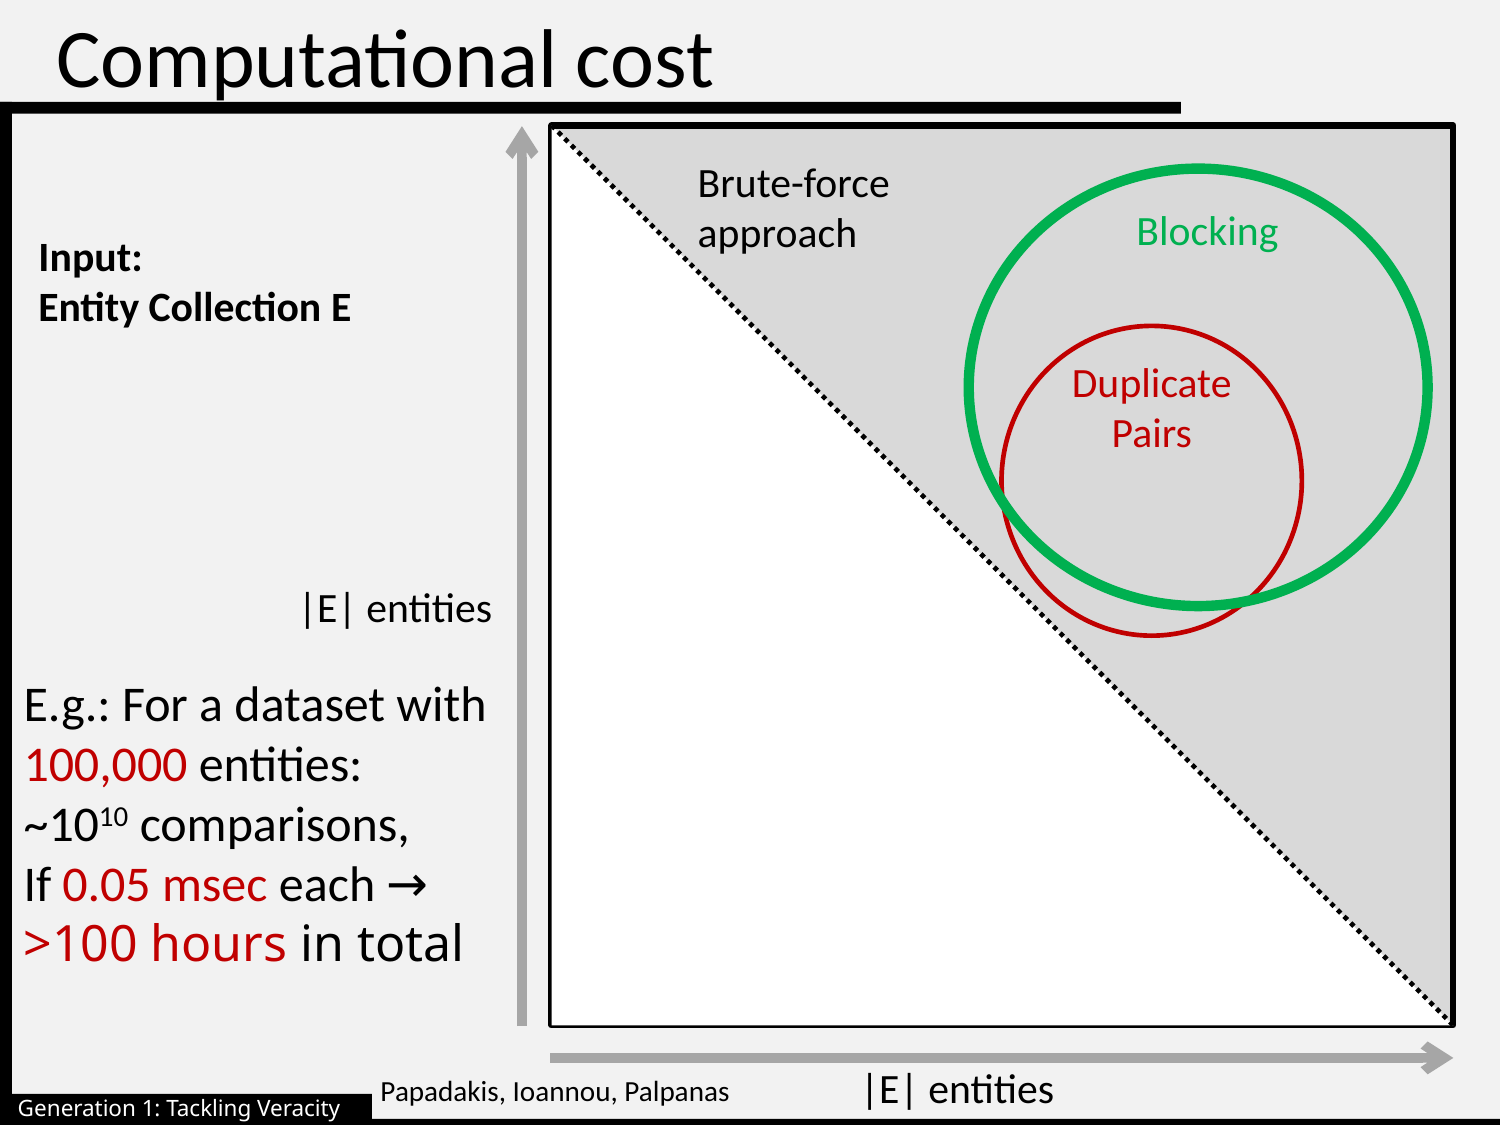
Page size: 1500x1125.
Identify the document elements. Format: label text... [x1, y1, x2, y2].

text_box Computational cost [41, 0, 1306, 109]
text_box |E| entities [851, 1067, 1123, 1117]
footer Papadakis, Ioannou, Palpanas [289, 1065, 821, 1125]
text_box |E| entities [289, 576, 517, 636]
text_box E.g.: For a dataset with 100,000 entities: ~1010 comparisons, If 0.05 msec each → >100 hours in total [8, 664, 512, 979]
text_box Input: Entity Collection E [23, 221, 443, 337]
text_box [1114, 1040, 1500, 1119]
text_box Generation 1: Tackling Veracity [5, 1093, 372, 1125]
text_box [551, 125, 1454, 1026]
